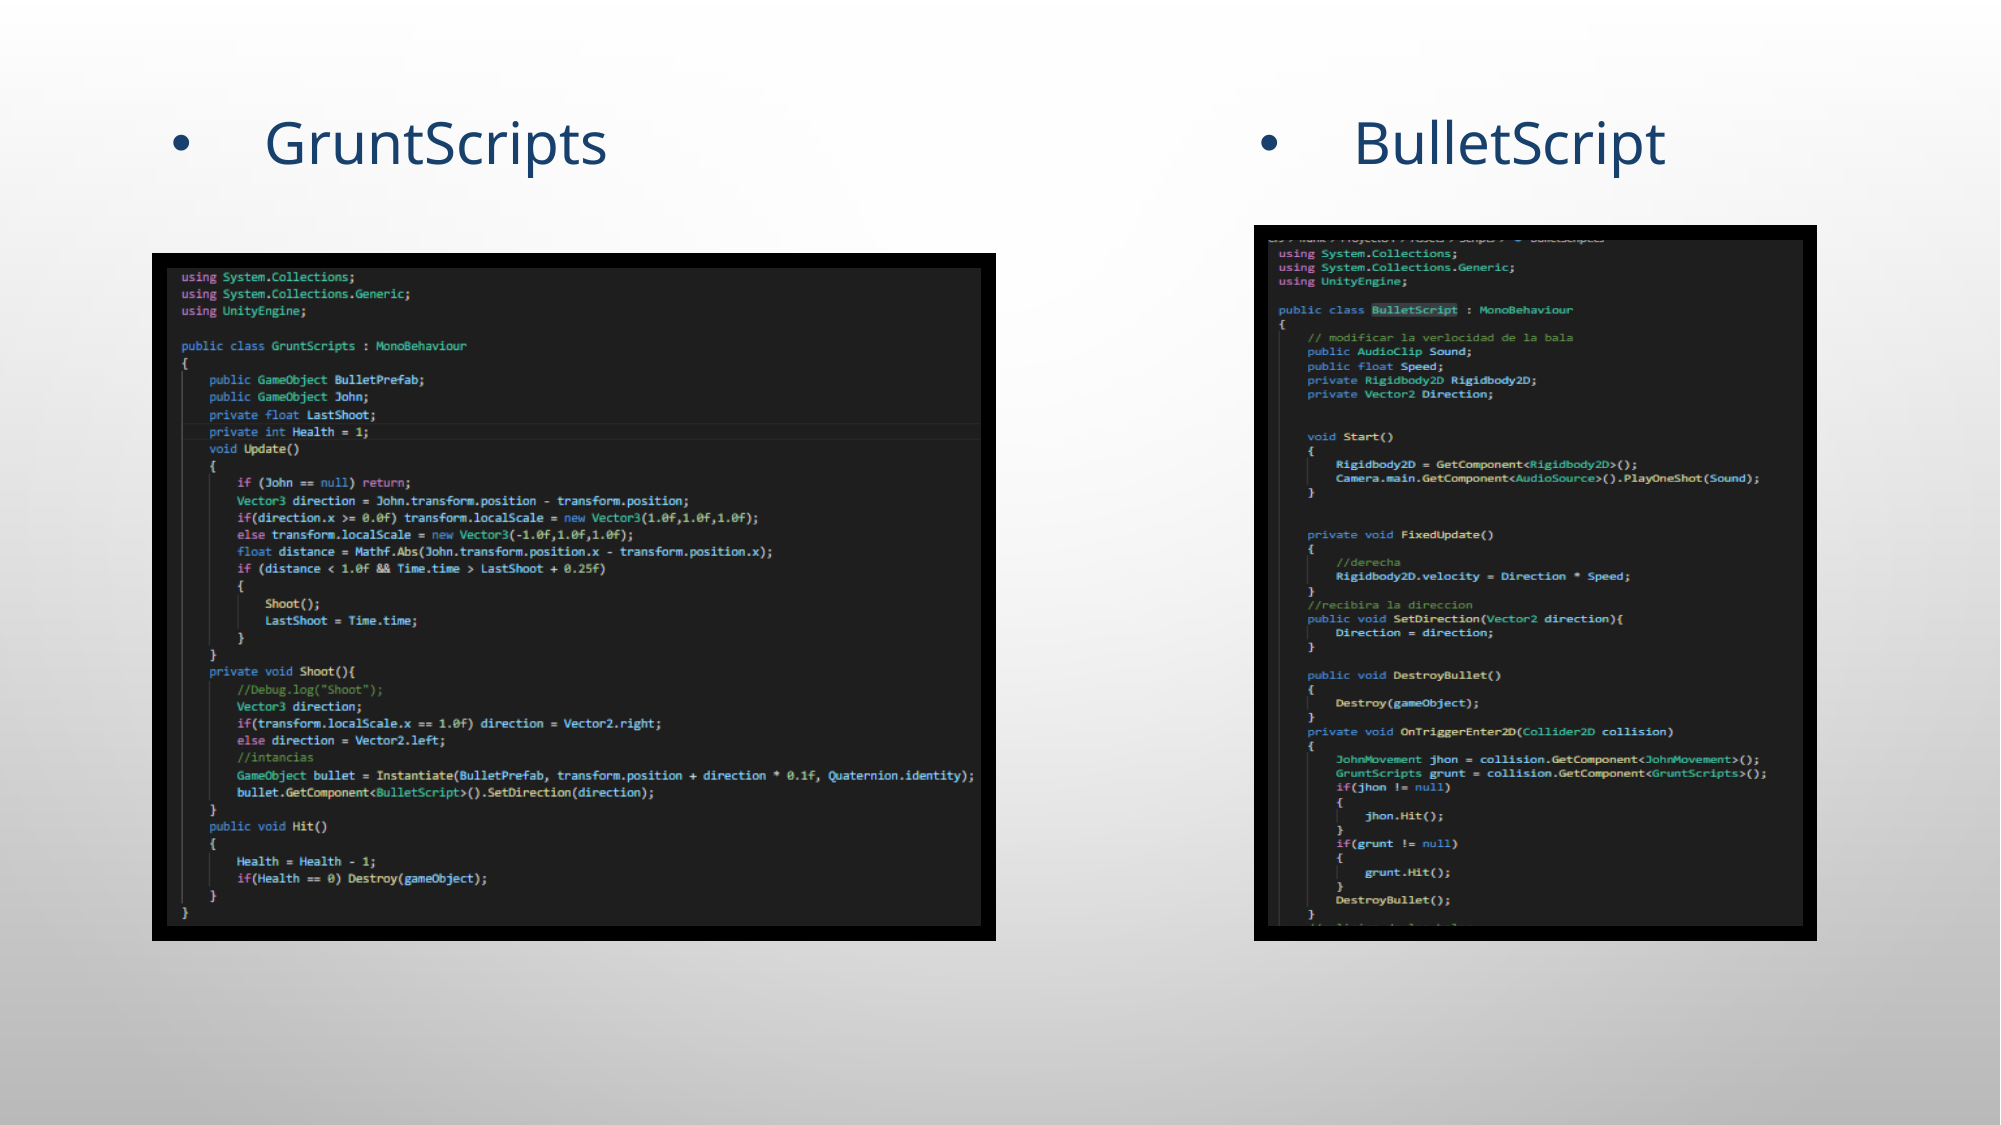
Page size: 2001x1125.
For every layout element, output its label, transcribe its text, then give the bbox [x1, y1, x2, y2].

text_box GruntScripts [0, 93, 836, 199]
text_box BulletScript [1197, 93, 1729, 199]
picture [0, 0, 2000, 1125]
